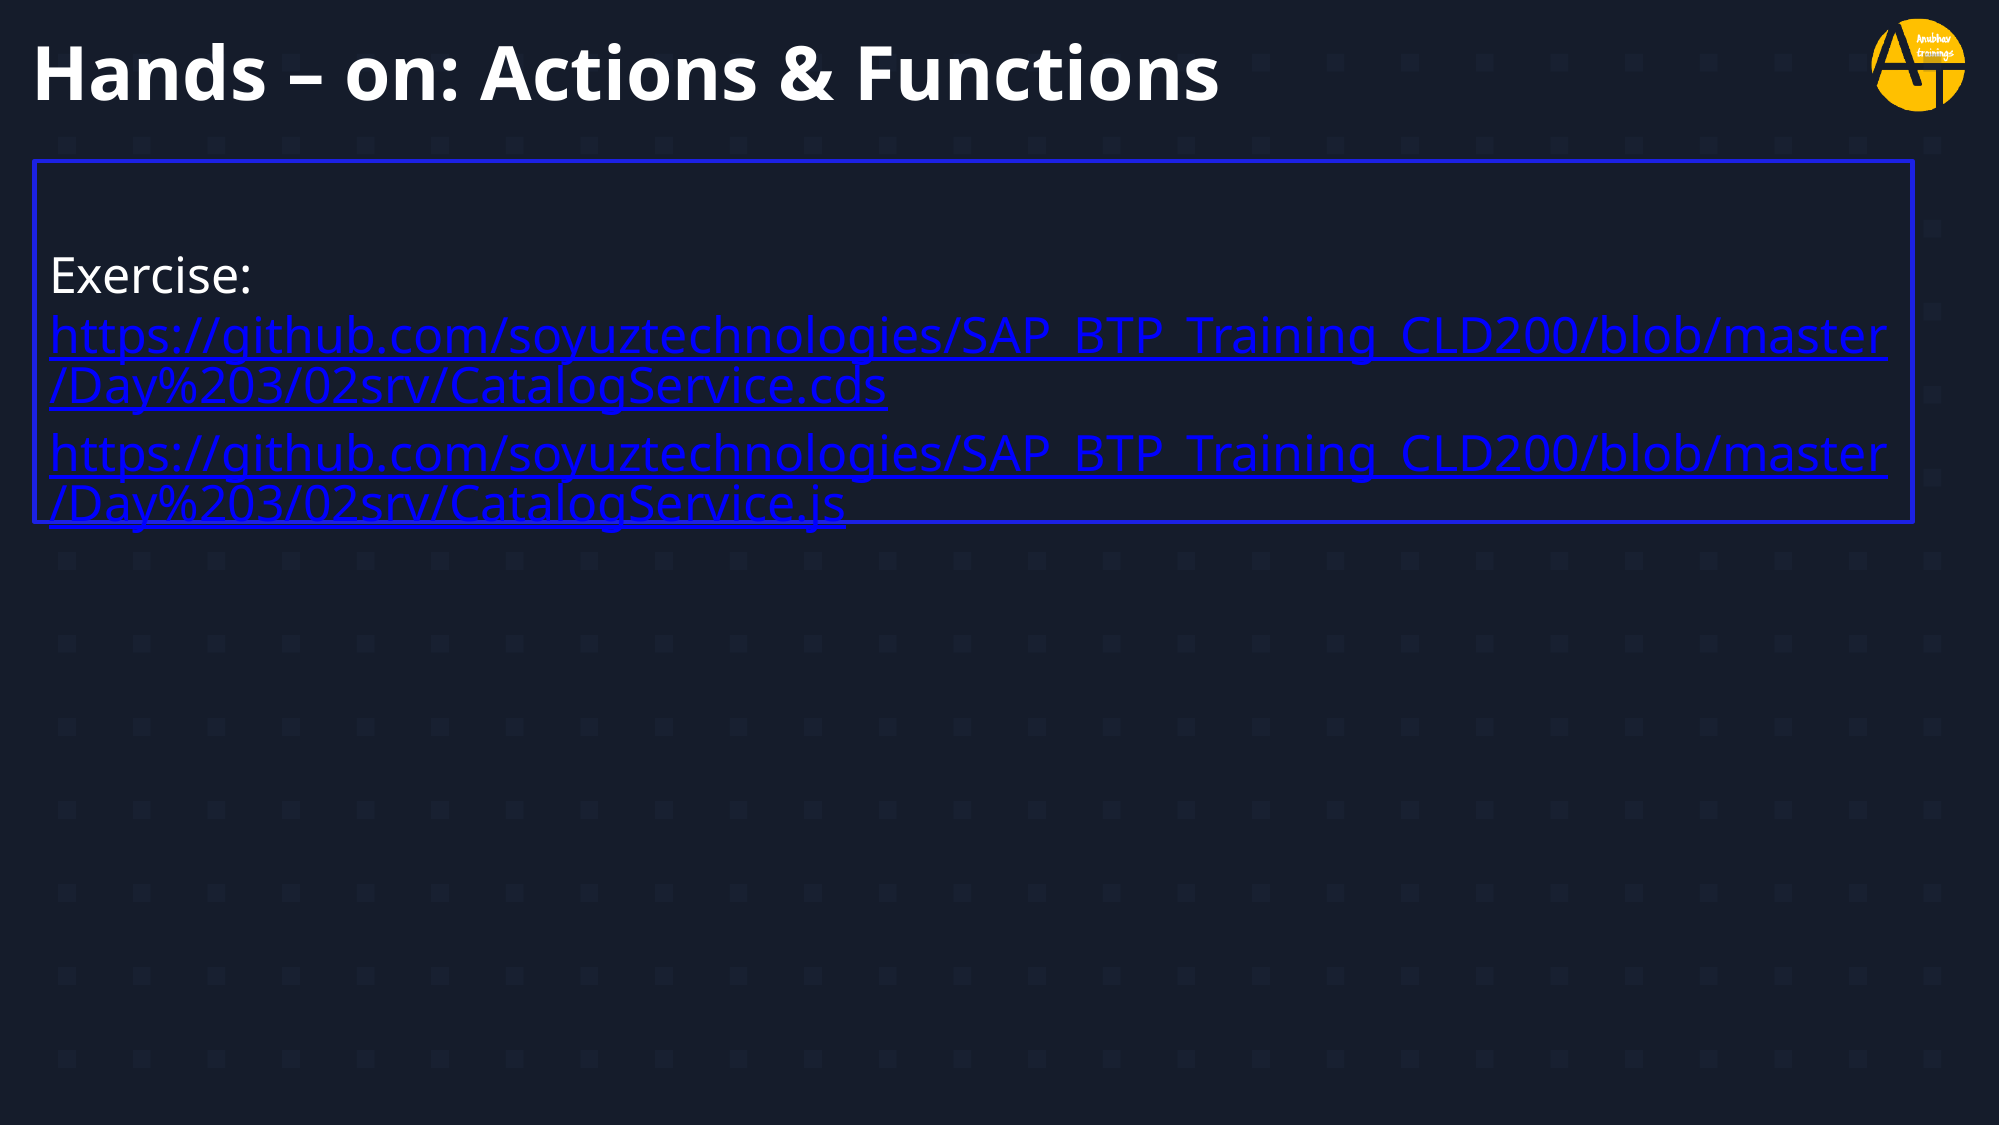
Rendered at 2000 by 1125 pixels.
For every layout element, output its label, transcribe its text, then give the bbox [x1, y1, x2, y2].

title Hands – on: Actions & Functions [31, 12, 1831, 129]
text_box Exercise: https://github.com/soyuztechnologies/SAP_BTP_Training_CLD200/blob/master/Day%203/02srv/CatalogService.cds https://github.com/soyuztechnologies/SAP_BTP_Training_CLD200/blob/master/Day%203/02srv/CatalogService.js [32, 159, 1915, 524]
picture [1862, 12, 1970, 119]
